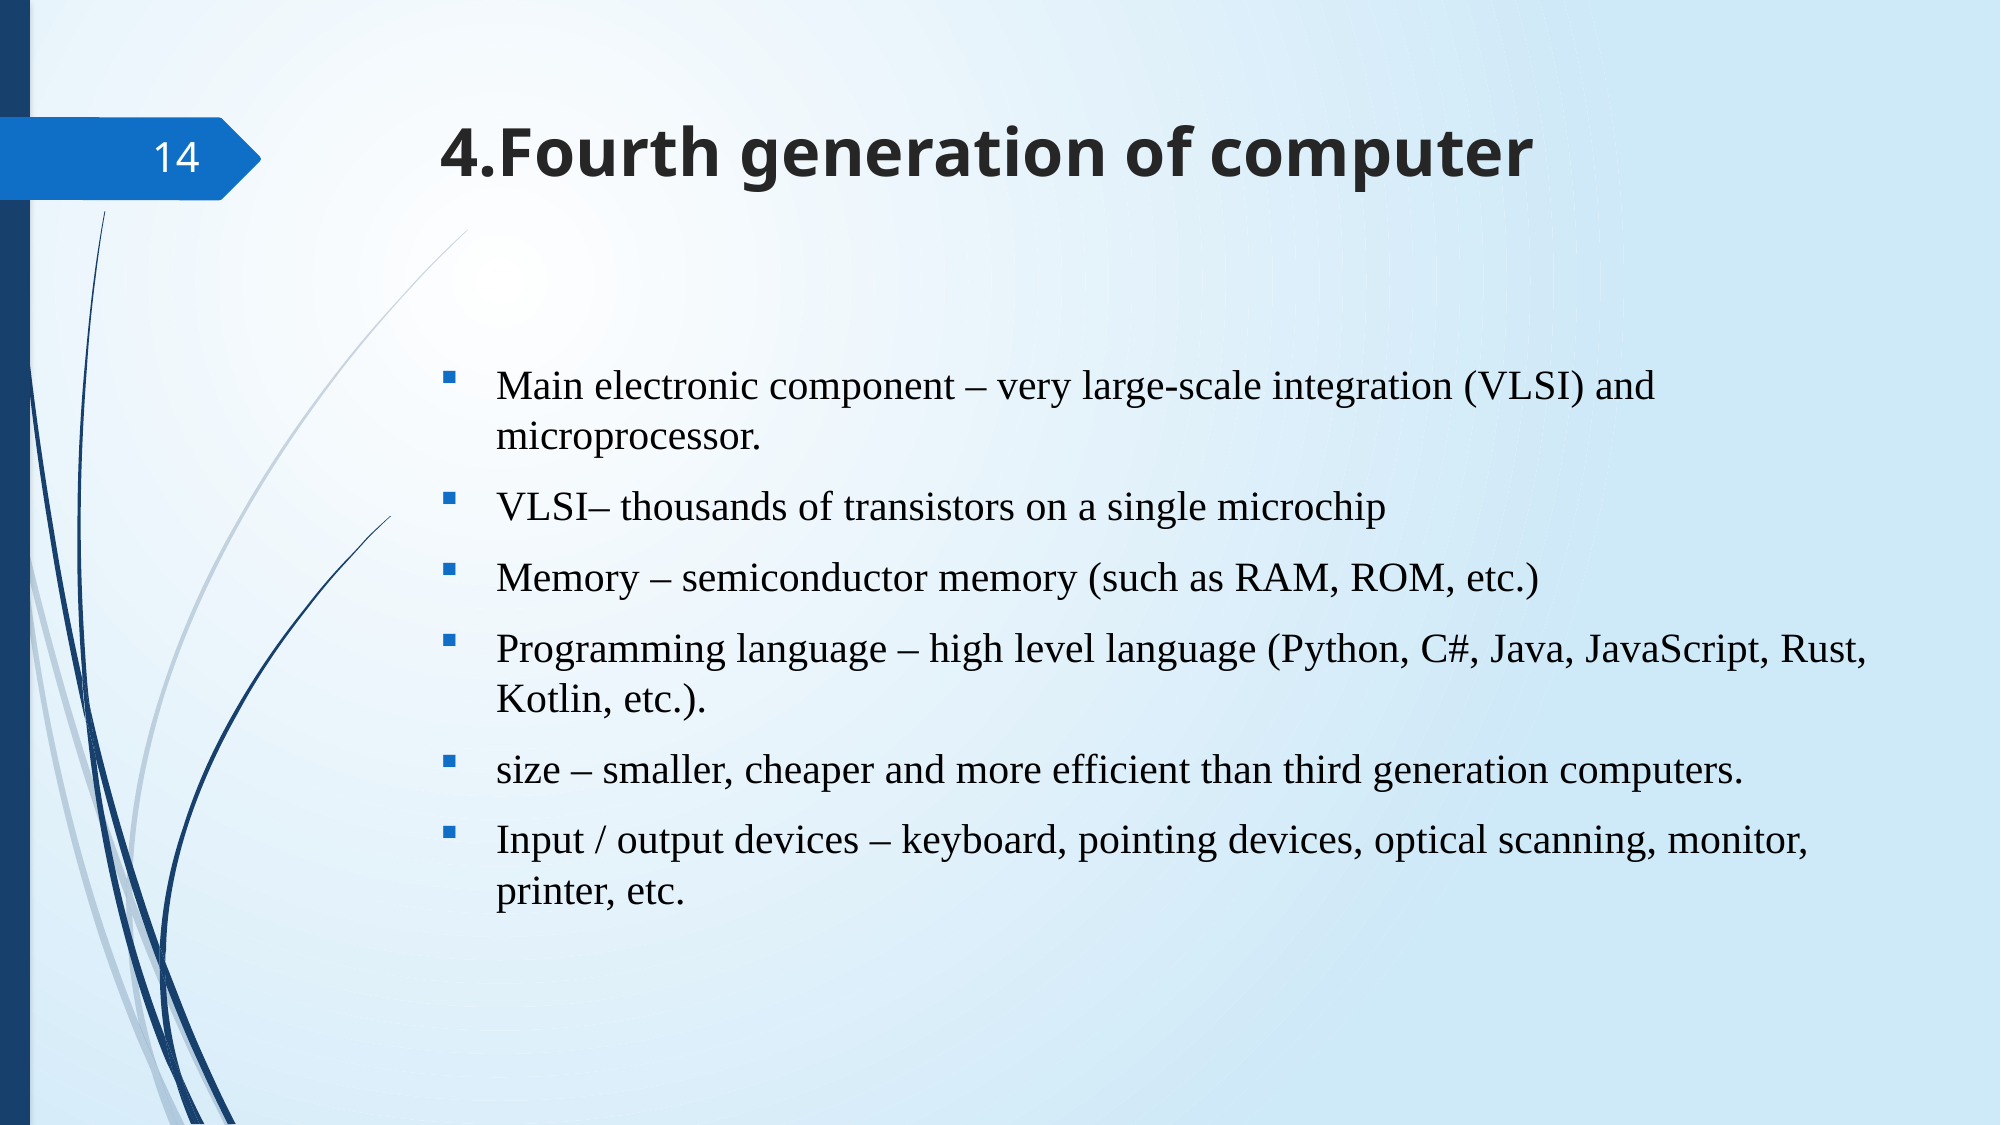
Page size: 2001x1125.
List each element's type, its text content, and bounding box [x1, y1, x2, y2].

slide_number 14 [87, 129, 216, 190]
title 4.Fourth generation of computer [425, 102, 1888, 313]
list Main electronic component – very large-scale integration (VLSI) and microprocessor. VLSI– thousands of transistors on a single microchip Memory – semiconductor memory (such as RAM, ROM, etc.) Programming language – high level language (Python, C#, Java, JavaScript, Rust, Kotlin, etc.). size – smaller, cheaper and more efficient than third generation computers. Input / output devices – keyboard, pointing devices, optical scanning, monitor, printer, etc. [424, 350, 1888, 970]
